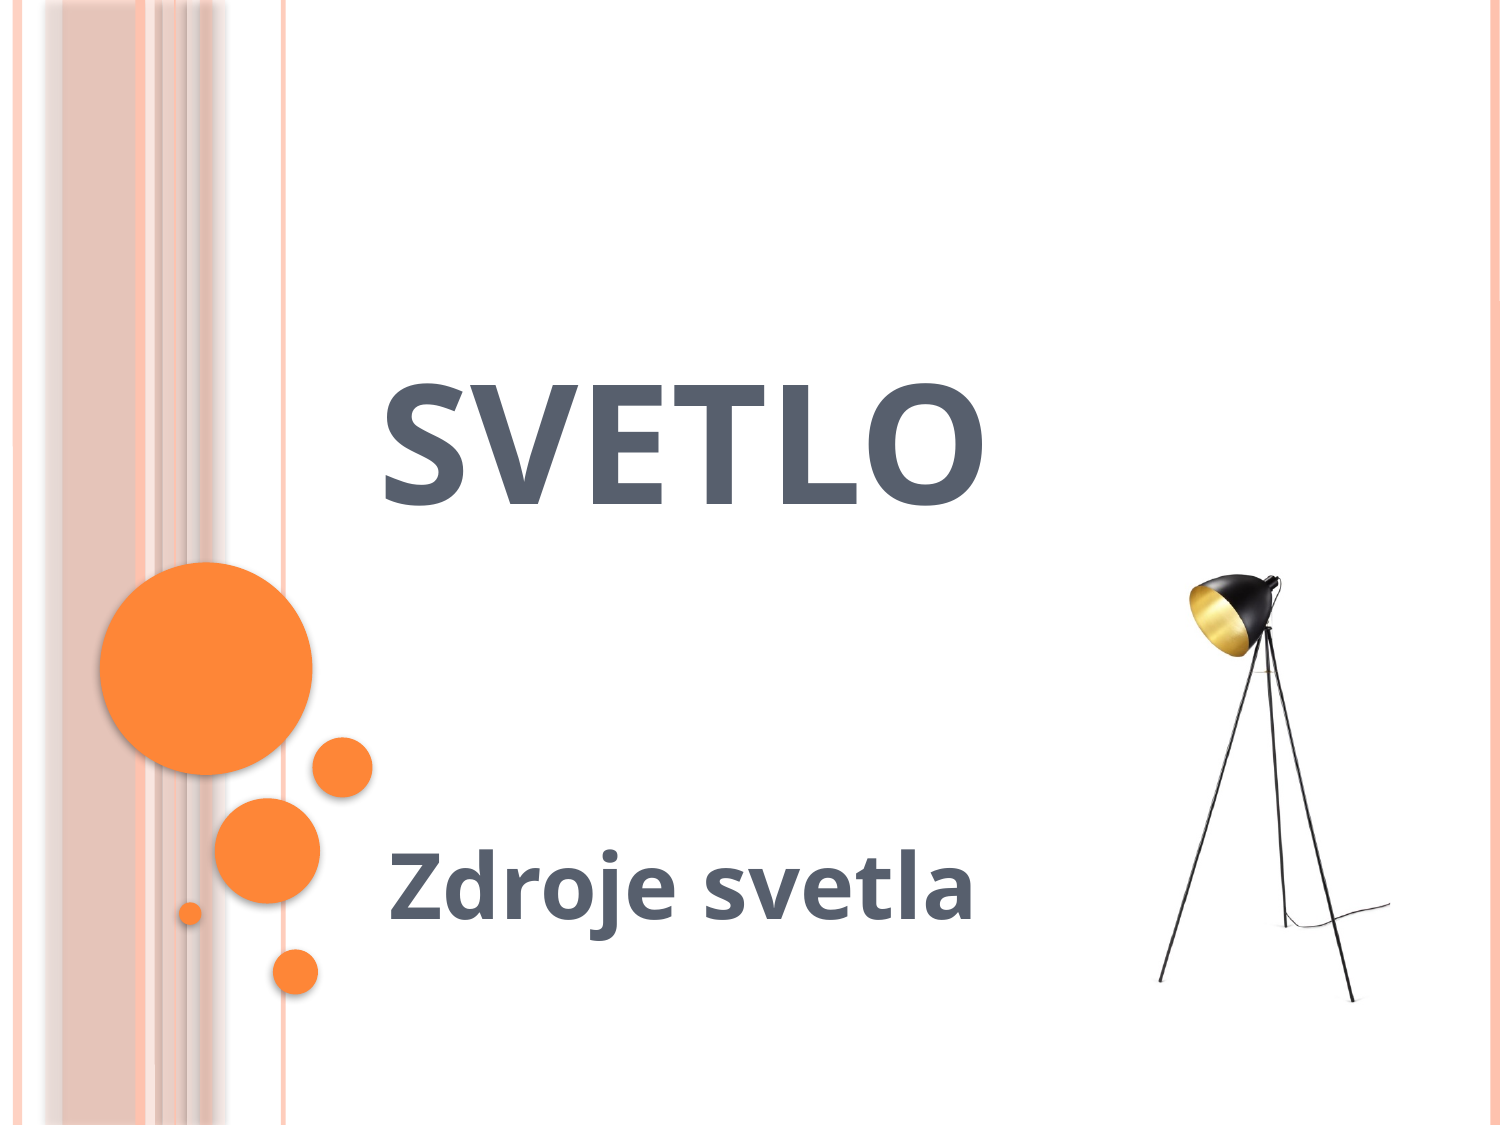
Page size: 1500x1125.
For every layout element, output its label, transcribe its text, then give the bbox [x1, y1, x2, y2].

title SVETLO [363, 234, 1376, 546]
picture [1115, 550, 1391, 1024]
subtitle Zdroje svetla [375, 820, 1388, 1046]
